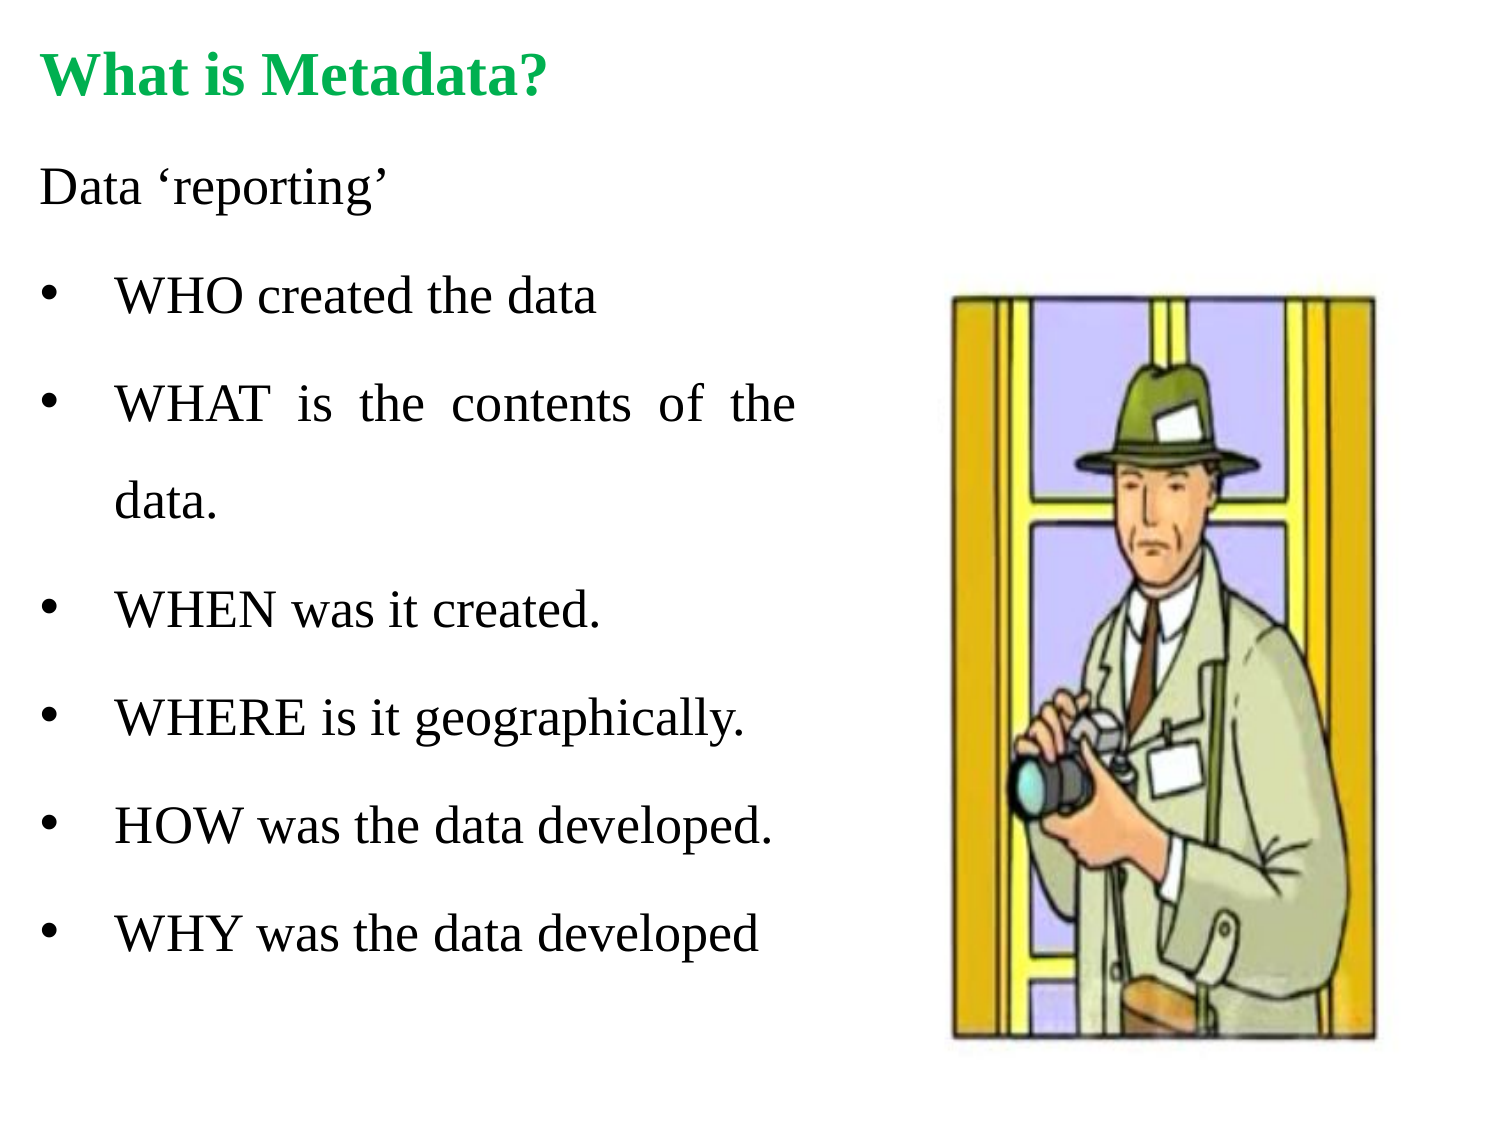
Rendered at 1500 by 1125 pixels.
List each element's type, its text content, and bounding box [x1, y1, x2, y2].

subtitle What is Metadata? Data ‘reporting’ WHO created the data WHAT is the contents of the data. WHEN was it created. WHERE is it geographically. HOW was the data developed. WHY was the data developed [24, 24, 813, 1113]
picture [937, 237, 1440, 1060]
